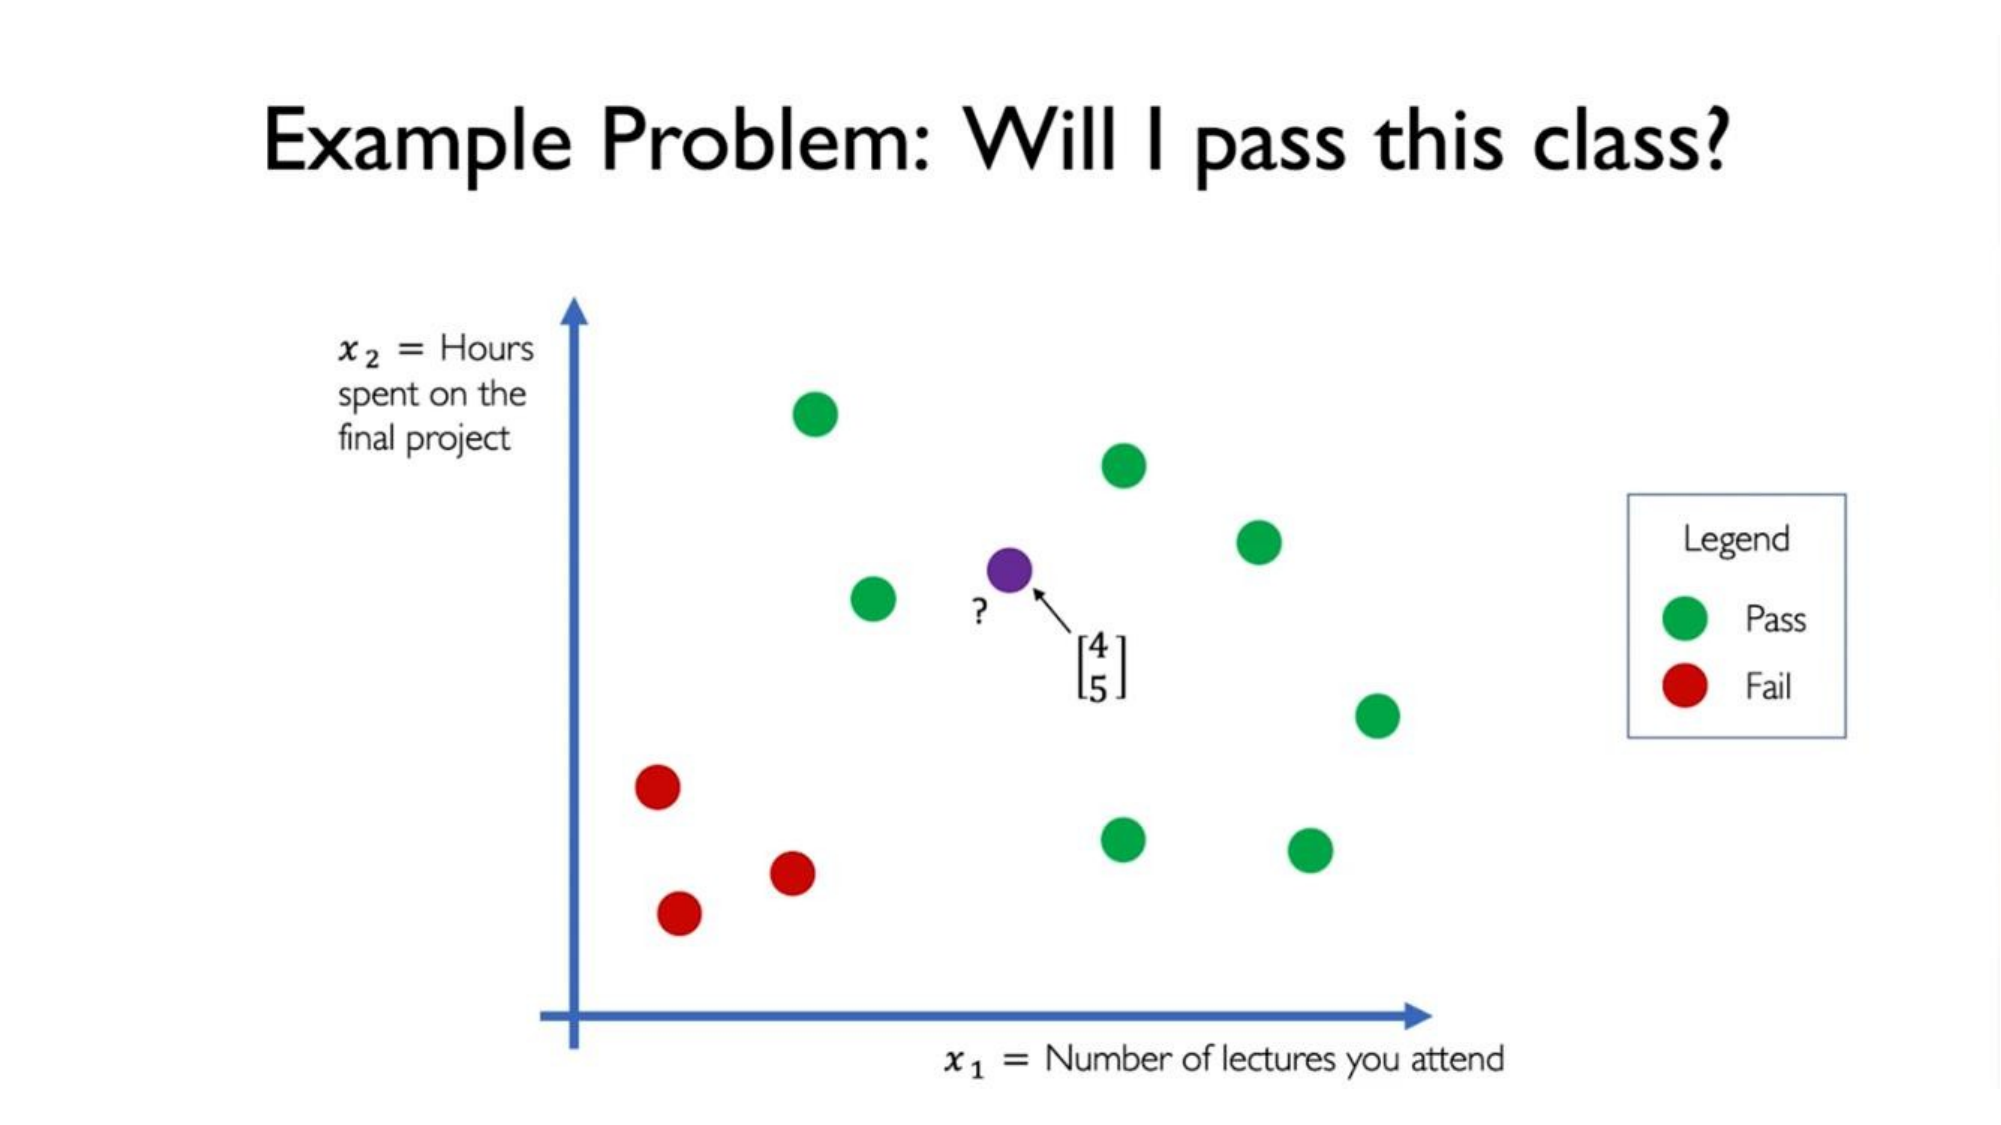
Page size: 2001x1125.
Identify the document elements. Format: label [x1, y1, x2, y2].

picture [263, 35, 2000, 1090]
